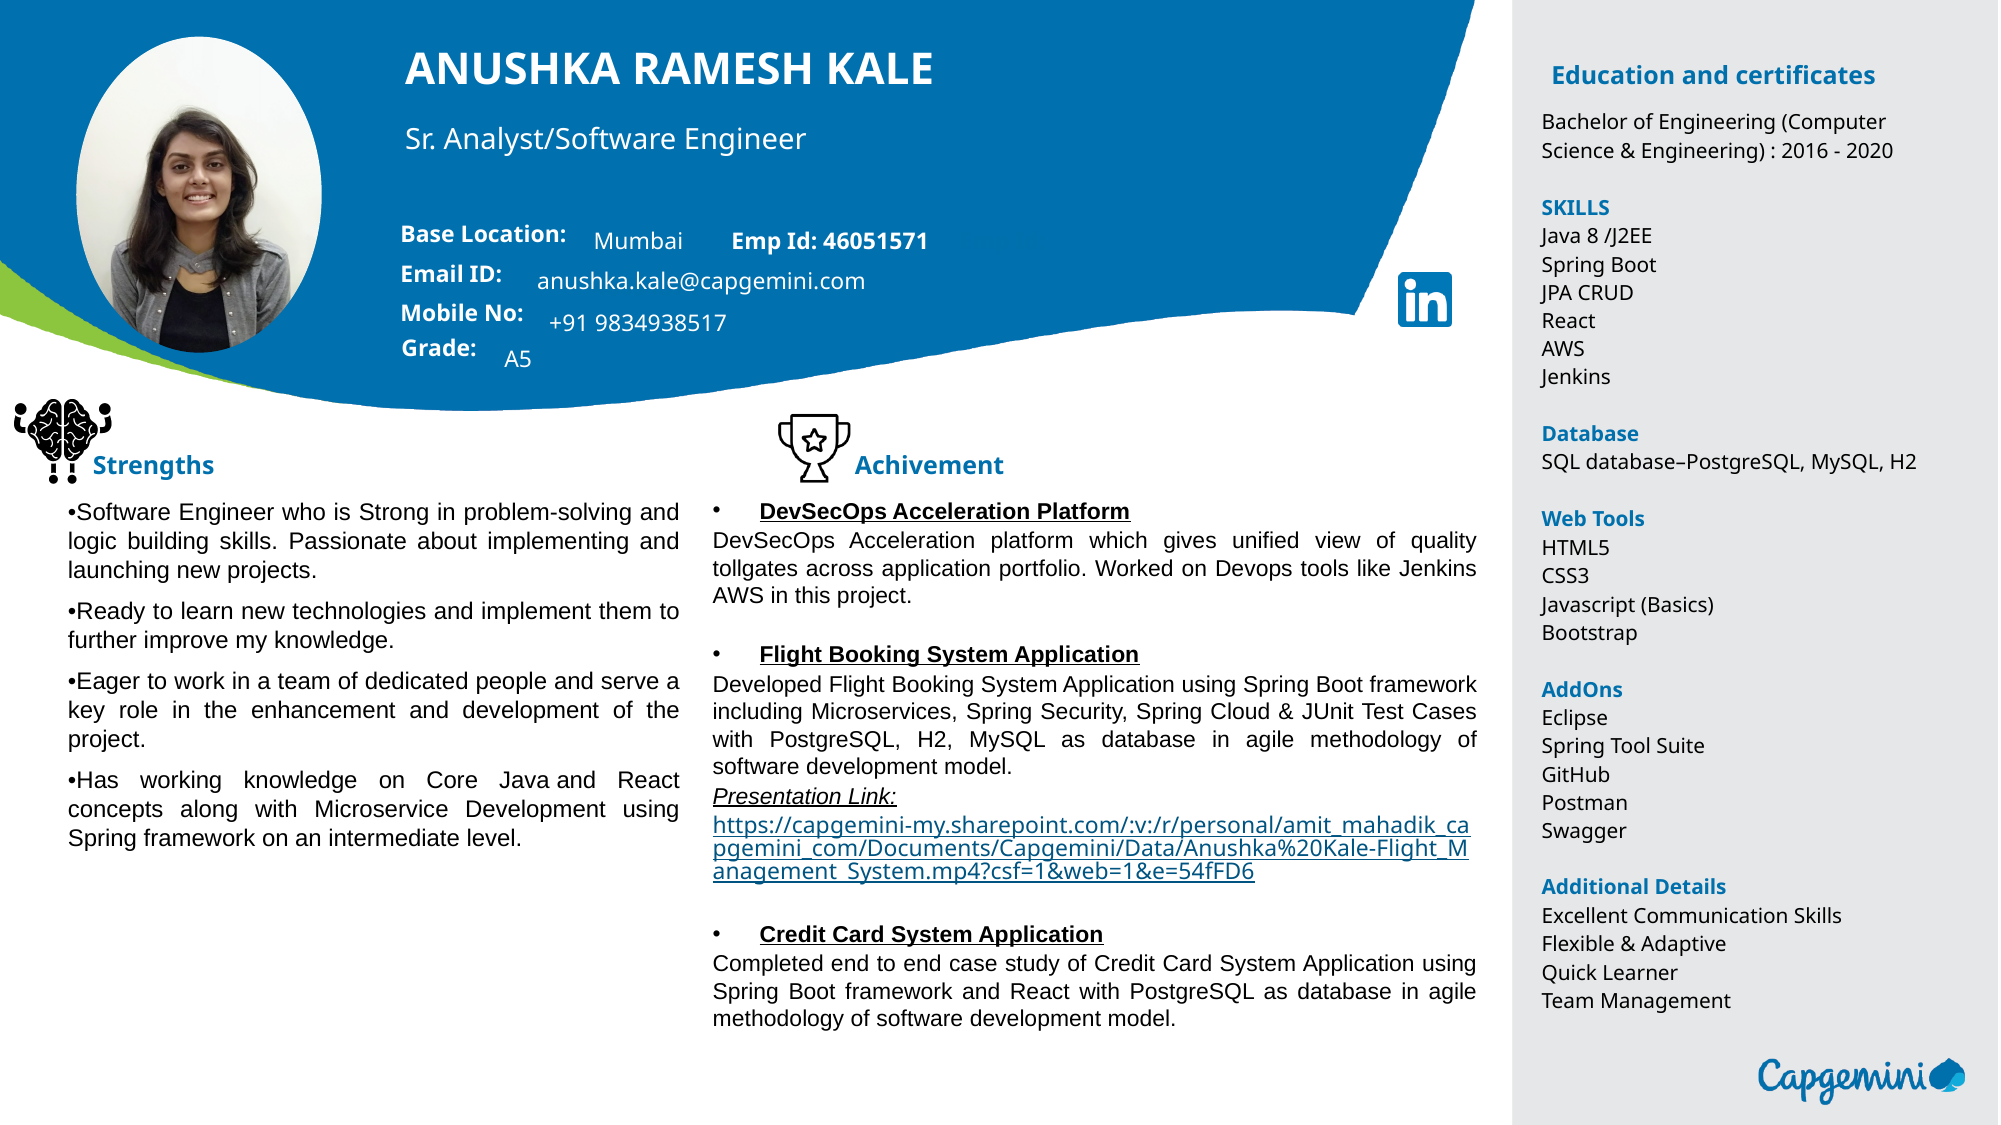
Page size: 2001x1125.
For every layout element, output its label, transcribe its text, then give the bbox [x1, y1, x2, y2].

list •Software Engineer who is Strong in problem-solving and logic building skills. Passionate about implementing and launching new projects. •Ready to learn new technologies and implement them to further improve my knowledge. •Eager to work in a team of dedicated people and serve a key role in the enhancement and development of the project. •Has working knowledge on Core Java and React concepts along with Microservice Development using Spring framework on an intermediate level. [67, 496, 680, 1092]
list DevSecOps Acceleration Platform DevSecOps Acceleration platform which gives unified view of quality tollgates across application portfolio. Worked on Devops tools like Jenkins AWS in this project. Flight Booking System Application Developed Flight Booking System Application using Spring Boot framework including Microservices, Spring Security, Spring Cloud & JUnit Test Cases with PostgreSQL, H2, MySQL as database in agile methodology of software development model. Presentation Link: https://capgemini-my.sharepoint.com/:v:/r/personal/amit_mahadik_capgemini_com/Documents/Capgemini/Data/Anushka%20Kale-Flight_Management_System.mp4?csf=1&web=1&e=54fFD6 Credit Card System Application Completed end to end case study of Credit Card System Application using Spring Boot framework and React with PostgreSQL as database in agile methodology of software development model. [712, 496, 1478, 1099]
list Mumbai Emp Id: 46051571 Emp Id: 46051571 [593, 207, 1107, 247]
picture [0, 0, 1998, 1125]
list ANUSHKA RAMESH KALE [404, 47, 1426, 99]
text_box Bachelor of Engineering (Computer Science & Engineering) : 2016 - 2020 SKILLS Java 8 /J2EE Spring Boot JPA CRUD React AWS Jenkins Database SQL database–PostgreSQL, MySQL, H2 Web Tools HTML5 CSS3 Javascript (Basics) Bootstrap AddOns Eclipse Spring Tool Suite GitHub Postman Swagger Additional Details Excellent Communication Skills Flexible & Adaptive Quick Learner Team Management [1526, 97, 1973, 1099]
list Sr. Analyst/Software Engineer [404, 108, 1399, 163]
text_box A5 [504, 326, 896, 381]
list +91 9834938517 [548, 290, 941, 345]
list anushka.kale@capgemini.com [536, 247, 1303, 302]
